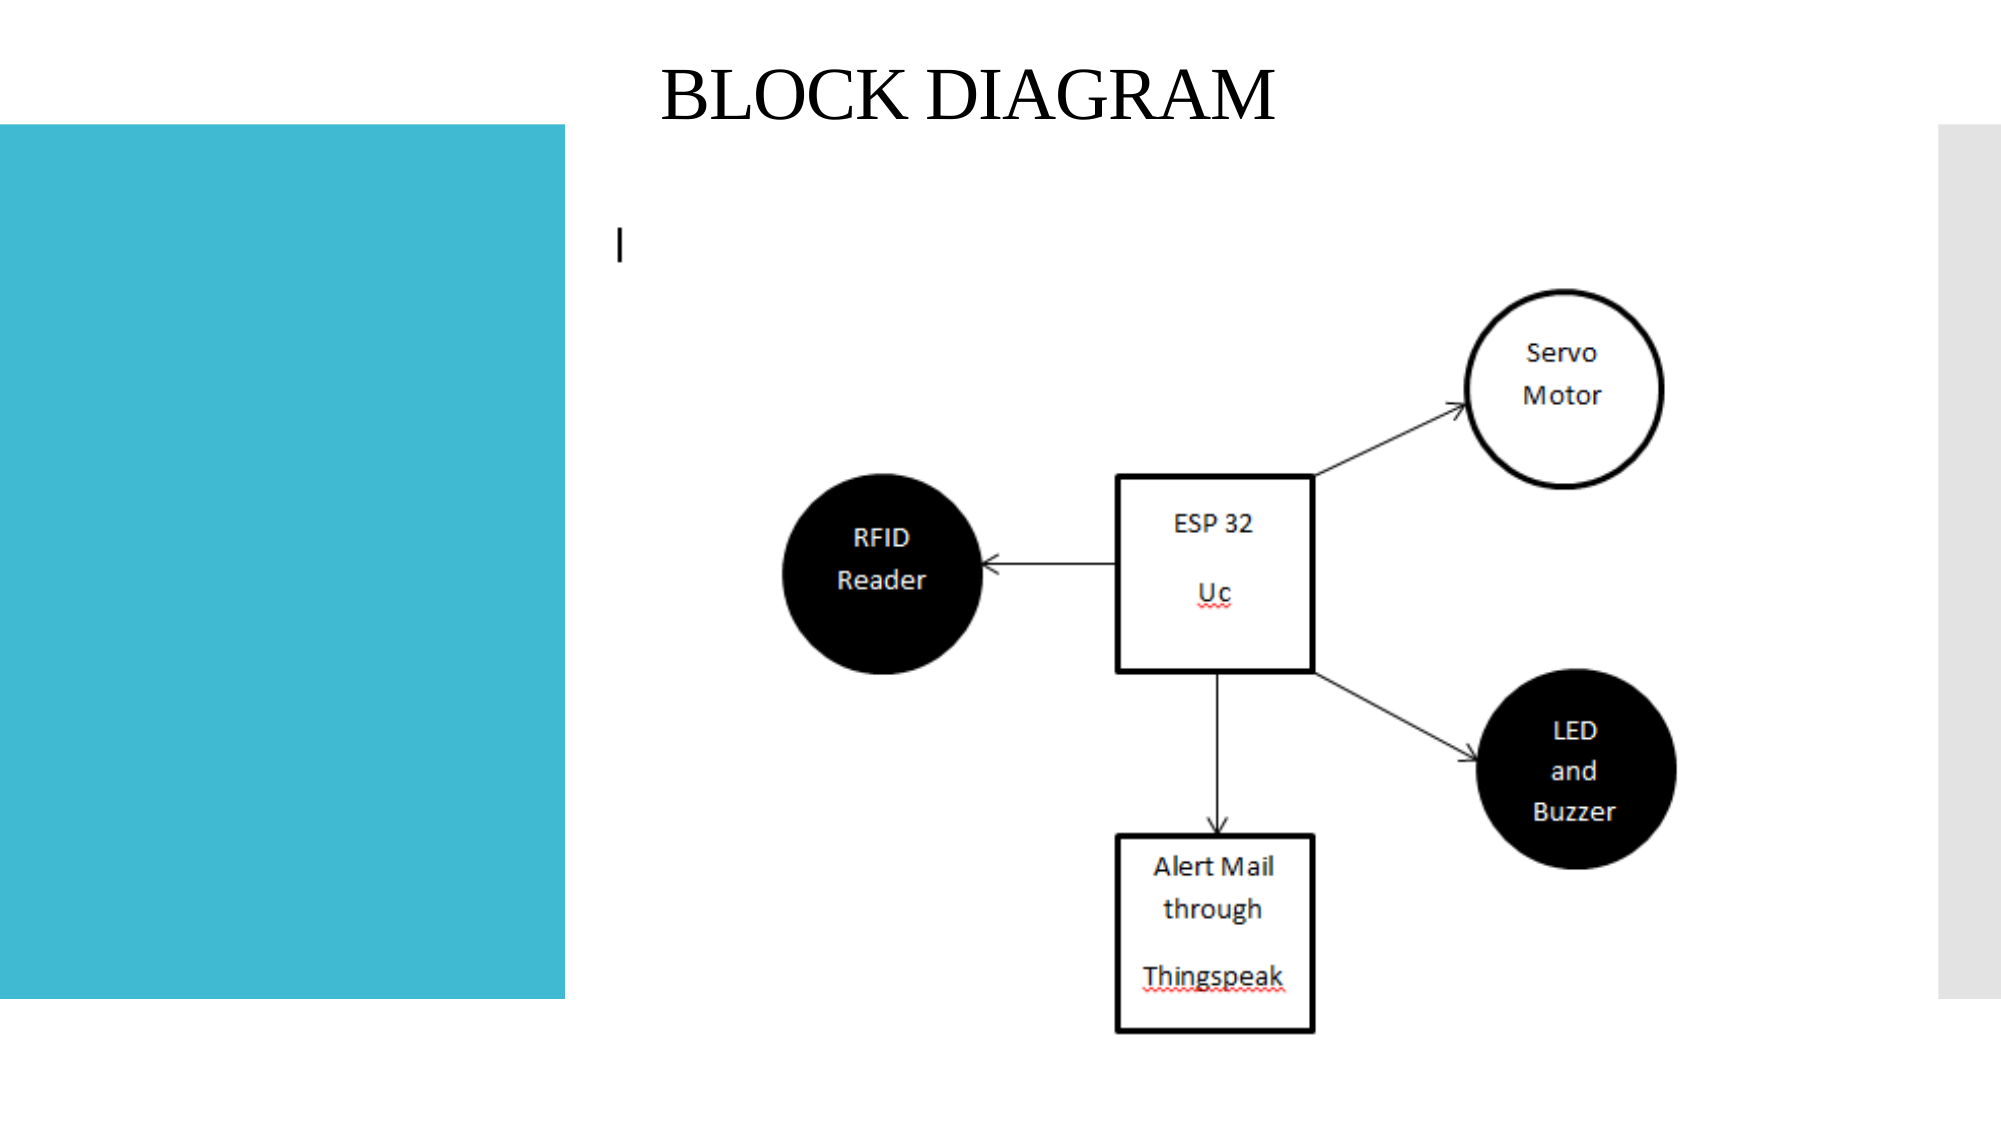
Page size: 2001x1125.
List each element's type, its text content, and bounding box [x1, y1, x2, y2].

title BLOCK DIAGRAM [316, 18, 1621, 173]
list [599, 215, 1808, 1063]
